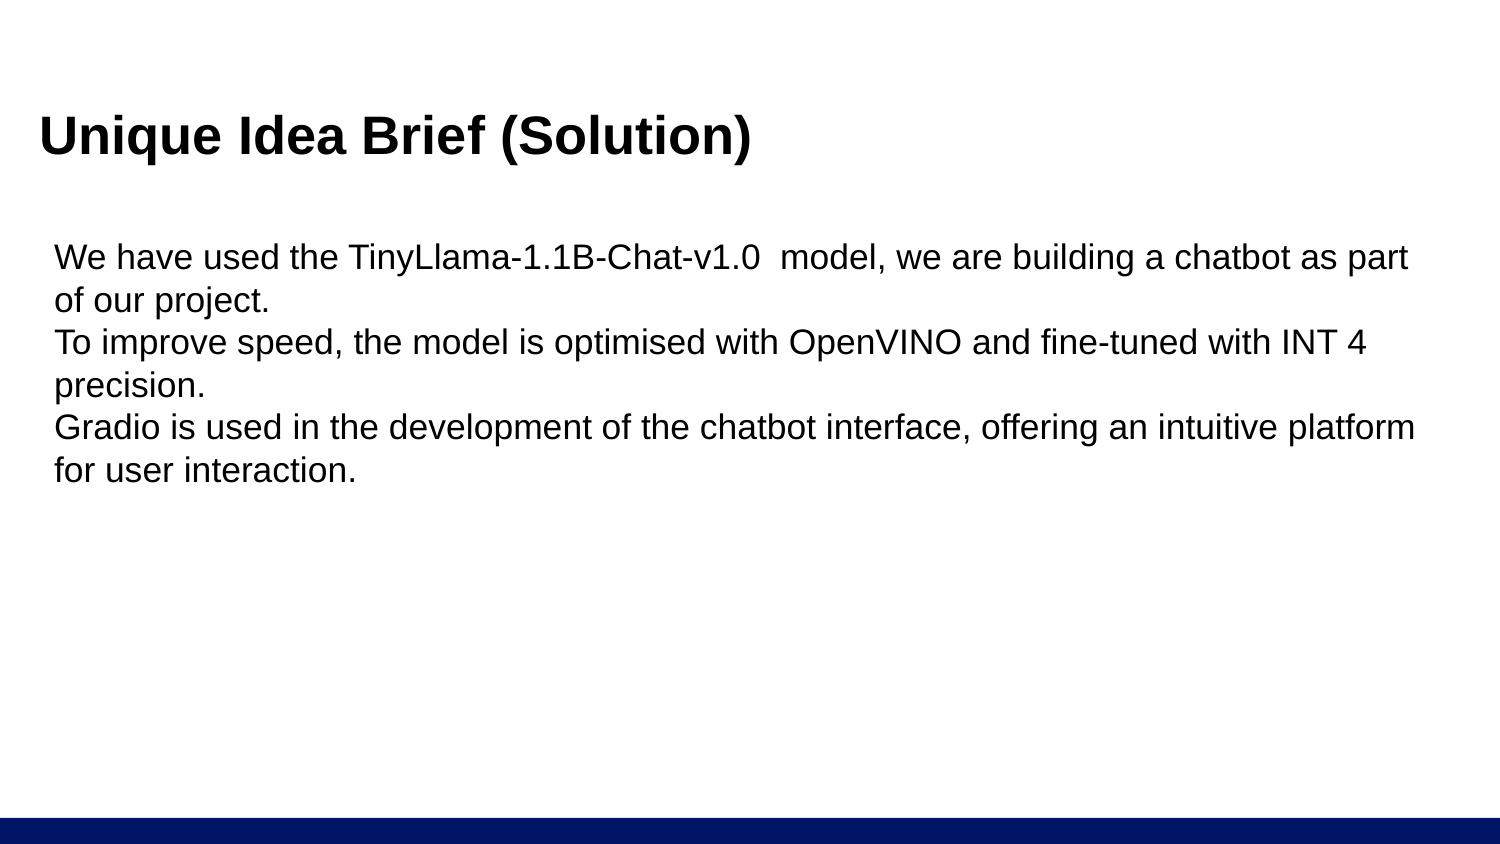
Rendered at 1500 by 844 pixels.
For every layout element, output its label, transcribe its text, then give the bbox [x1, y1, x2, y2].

picture [0, 817, 1500, 844]
title Unique Idea Brief (Solution) [39, 97, 783, 219]
text_box We have used the TinyLlama-1.1B-Chat-v1.0 model, we are building a chatbot as part of our project. To improve speed, the model is optimised with OpenVINO and fine-tuned with INT 4 precision. Gradio is used in the development of the chatbot interface, offering an intuitive platform for user interaction. [39, 219, 1441, 505]
